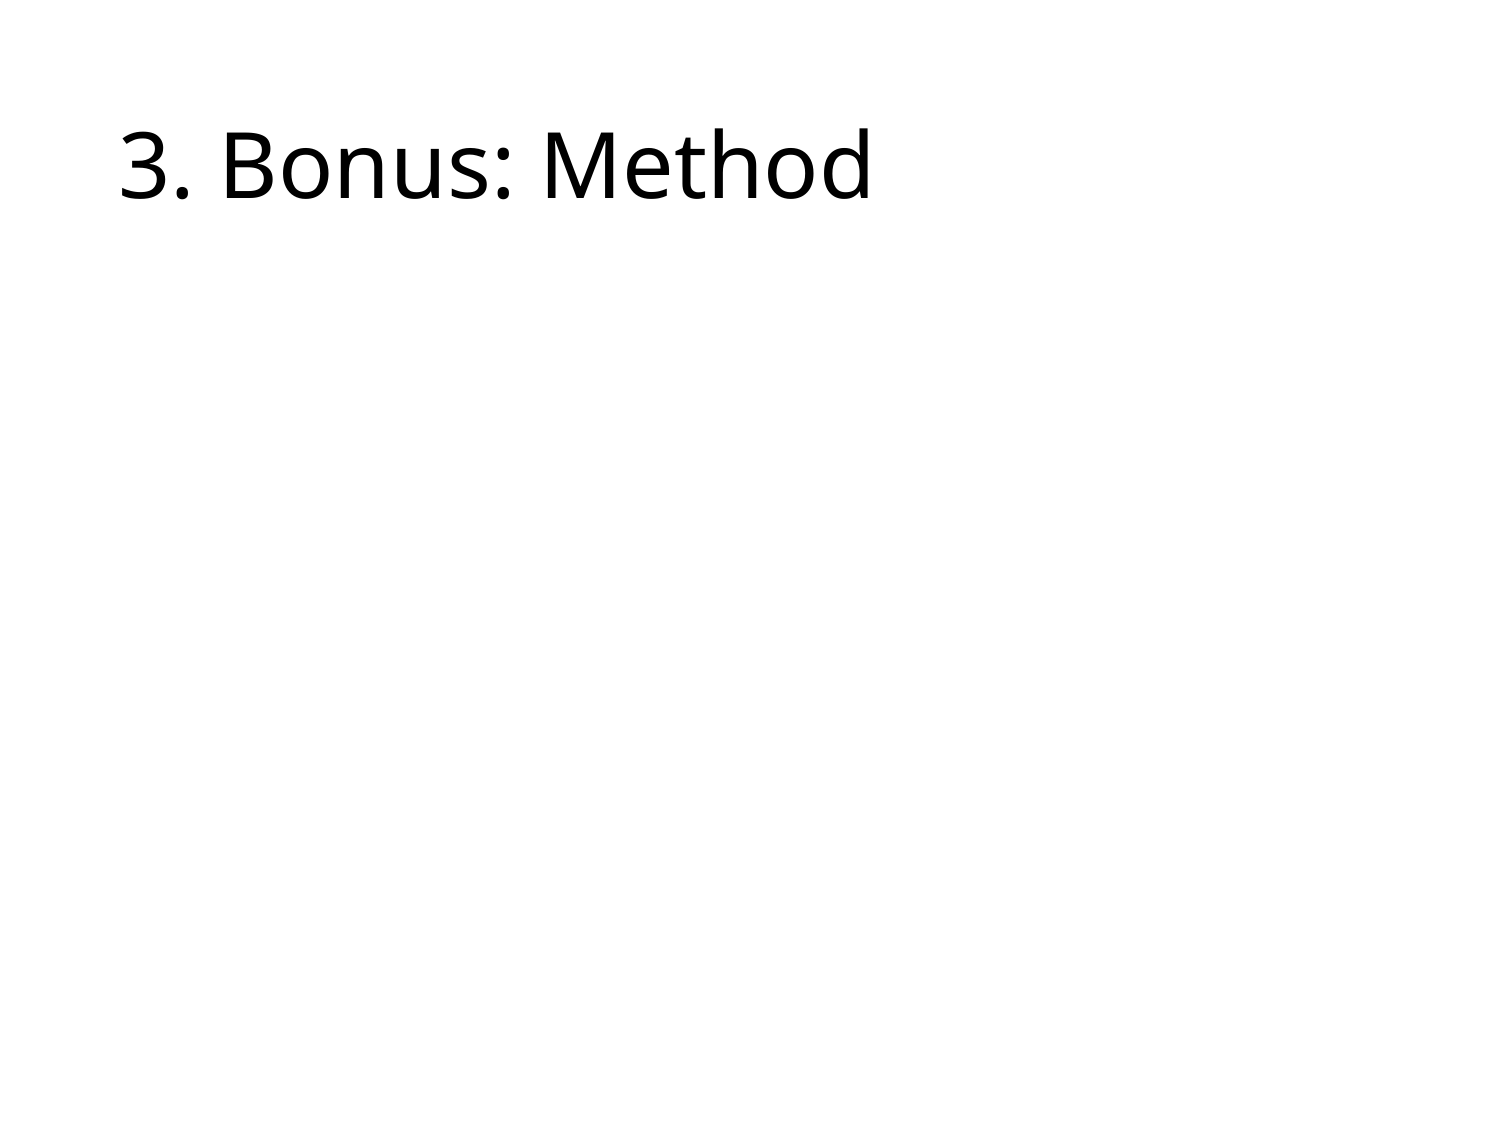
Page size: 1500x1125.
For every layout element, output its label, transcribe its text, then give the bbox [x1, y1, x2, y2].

title 3. Bonus: Method [103, 59, 1397, 278]
